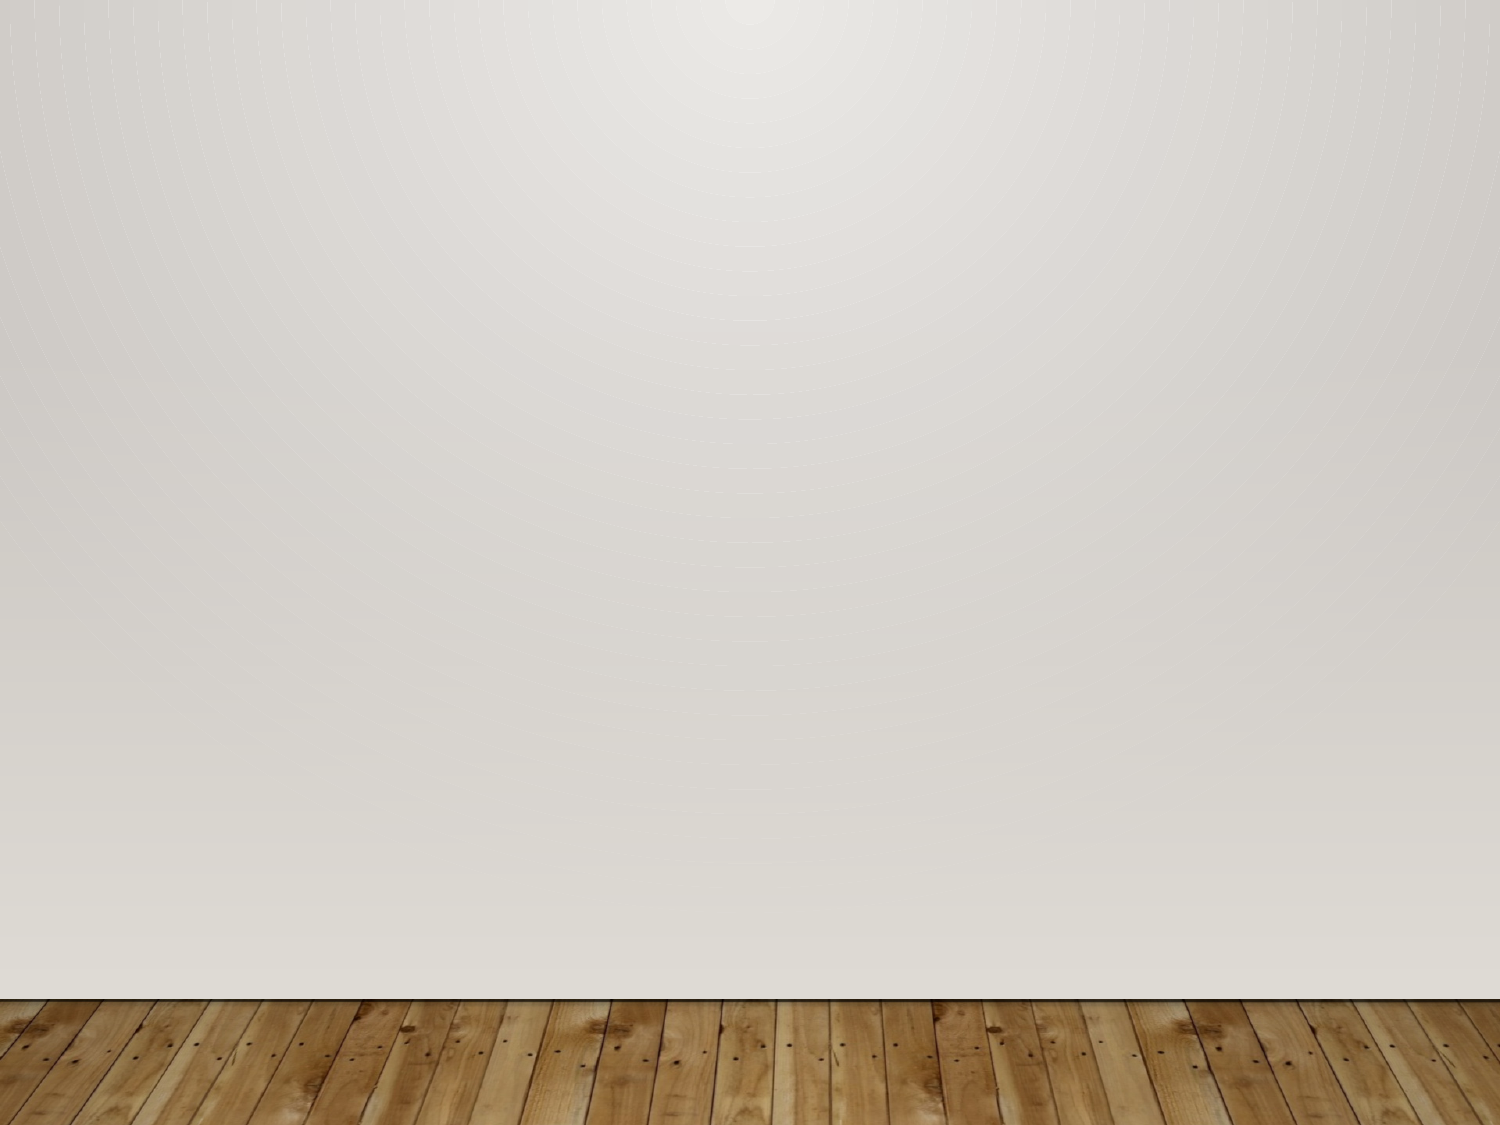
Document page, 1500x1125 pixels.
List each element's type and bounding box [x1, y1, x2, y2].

picture [0, 999, 1500, 1125]
